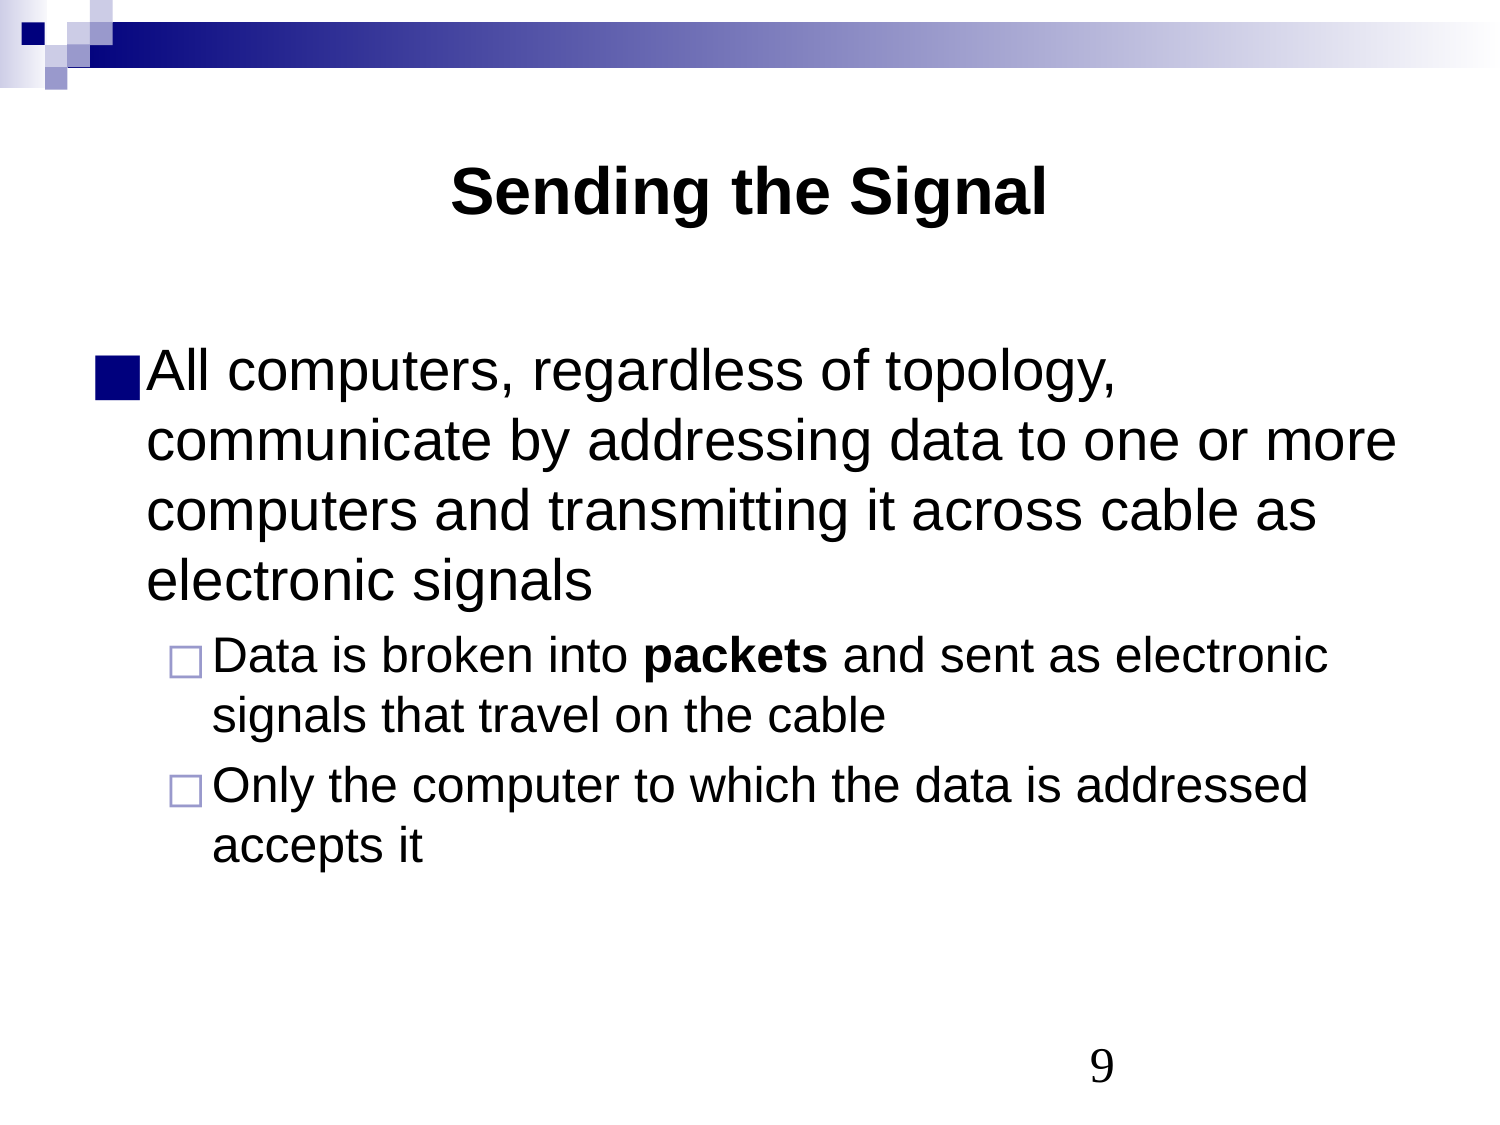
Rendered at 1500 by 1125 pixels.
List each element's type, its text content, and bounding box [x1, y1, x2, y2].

title Sending the Signal [75, 75, 1425, 300]
slide_number ‹#› [1074, 1025, 1425, 1100]
list All computers, regardless of topology, communicate by addressing data to one or more computers and transmitting it across cable as electronic signals Data is broken into packets and sent as electronic signals that travel on the cable Only the computer to which the data is addressed accepts it [75, 324, 1425, 963]
